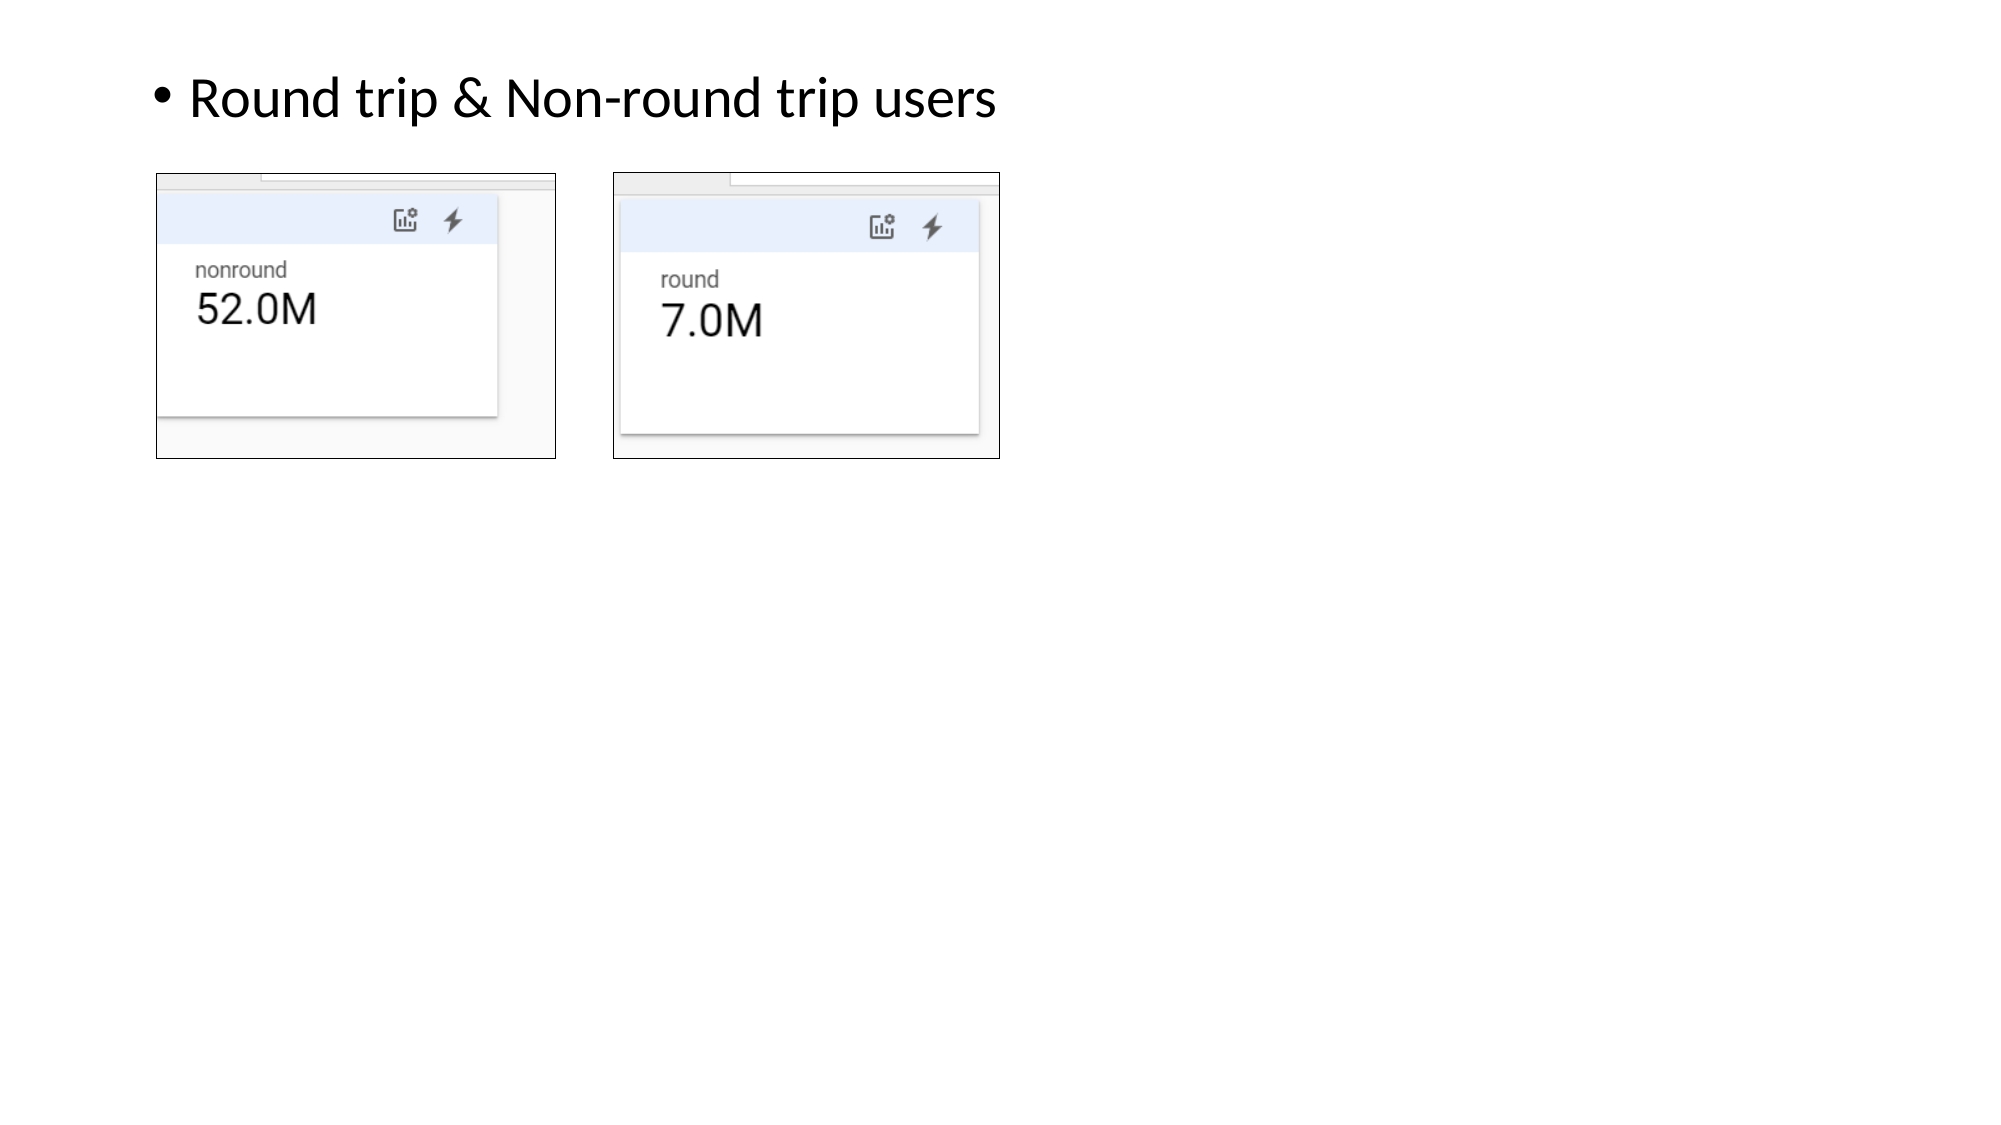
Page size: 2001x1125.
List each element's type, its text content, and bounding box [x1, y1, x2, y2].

picture [613, 172, 1000, 459]
list Round trip & Non-round trip users [137, 59, 1863, 1014]
picture [156, 173, 556, 459]
